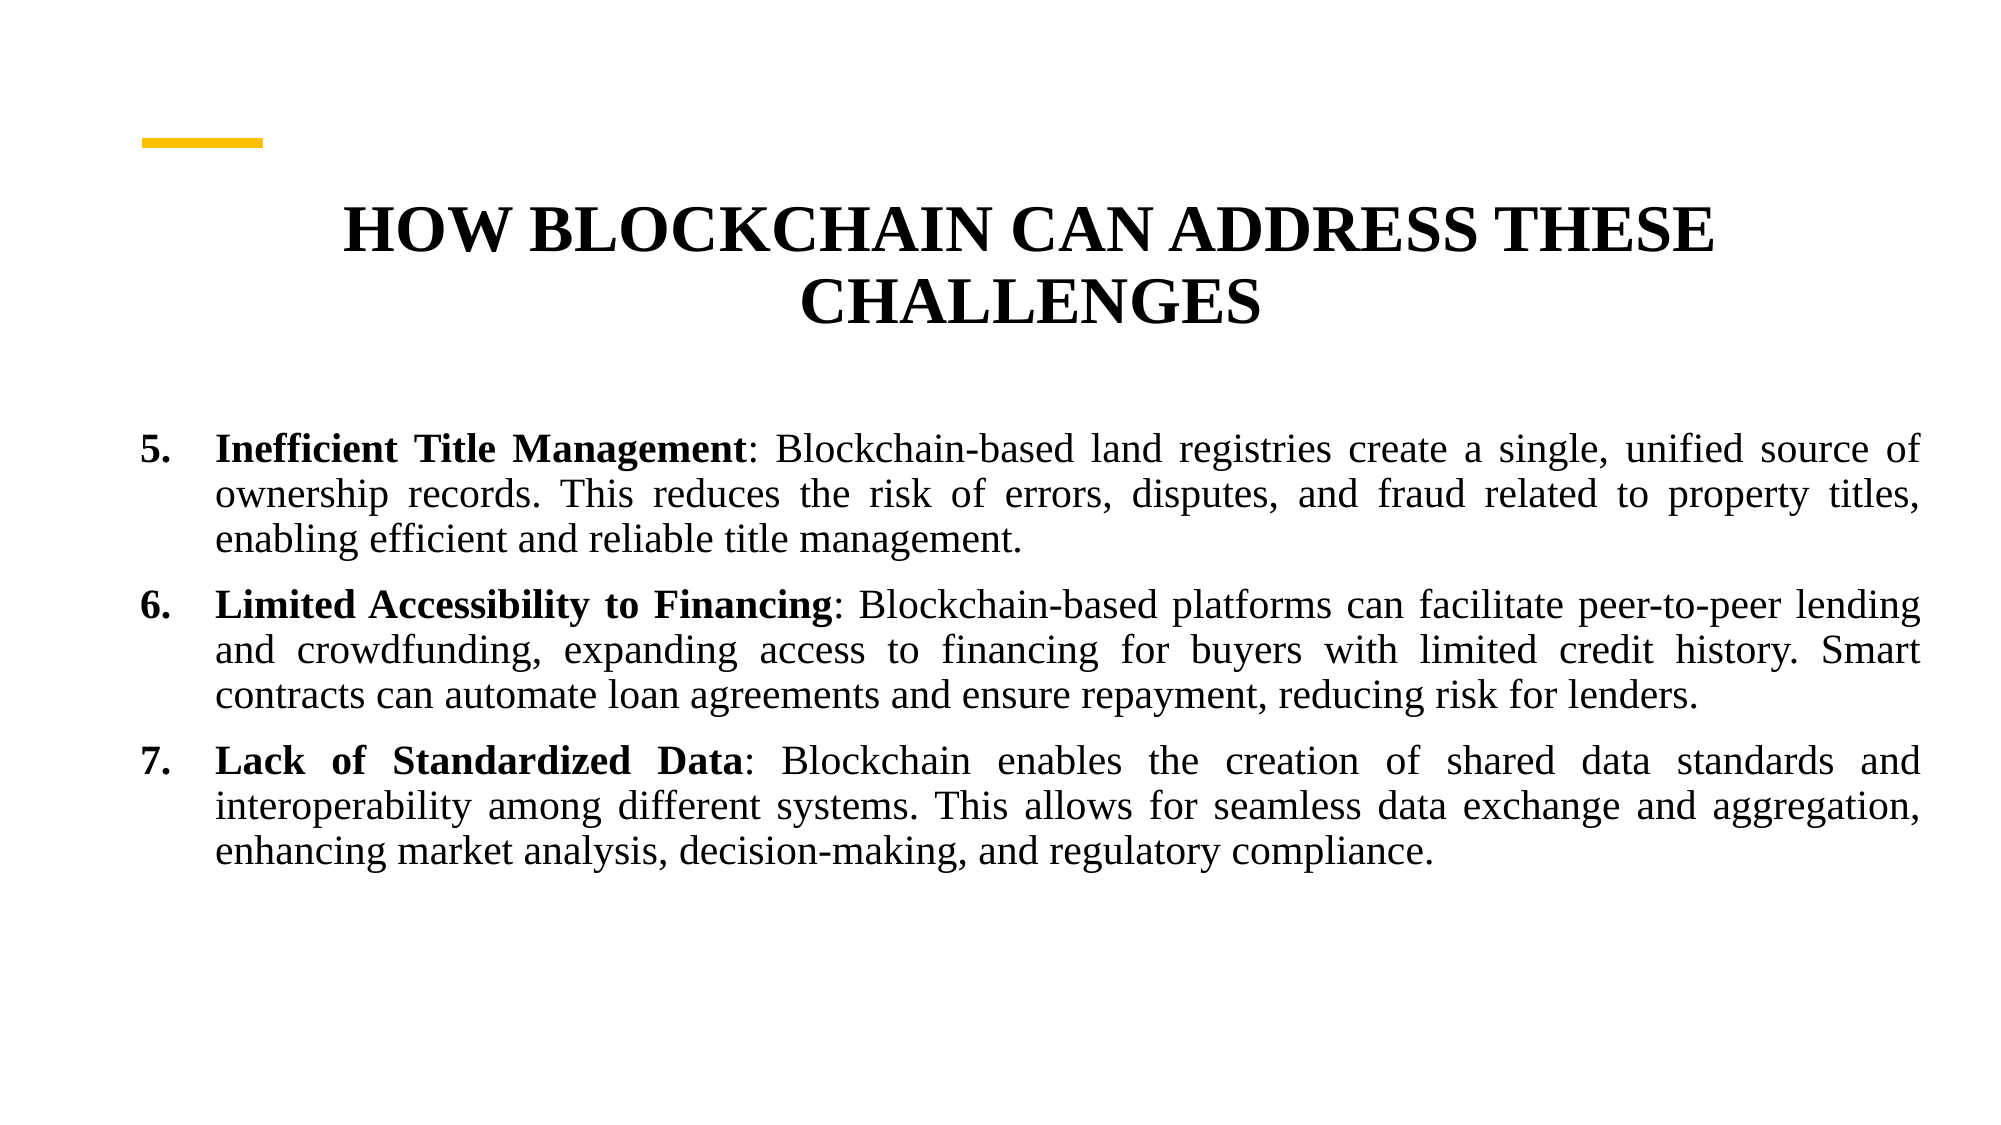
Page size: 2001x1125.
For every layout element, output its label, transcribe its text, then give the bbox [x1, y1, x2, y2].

list Inefficient Title Management: Blockchain-based land registries create a single, unified source of ownership records. This reduces the risk of errors, disputes, and fraud related to property titles, enabling efficient and reliable title management. Limited Accessibility to Financing: Blockchain-based platforms can facilitate peer-to-peer lending and crowdfunding, expanding access to financing for buyers with limited credit history. Smart contracts can automate loan agreements and ensure repayment, reducing risk for lenders. Lack of Standardized Data: Blockchain enables the creation of shared data standards and interoperability among different systems. This allows for seamless data exchange and aggregation, enhancing market analysis, decision-making, and regulatory compliance. [125, 418, 1938, 1074]
title HOW BLOCKCHAIN CAN ADDRESS THESE CHALLENGES [125, 186, 1938, 417]
